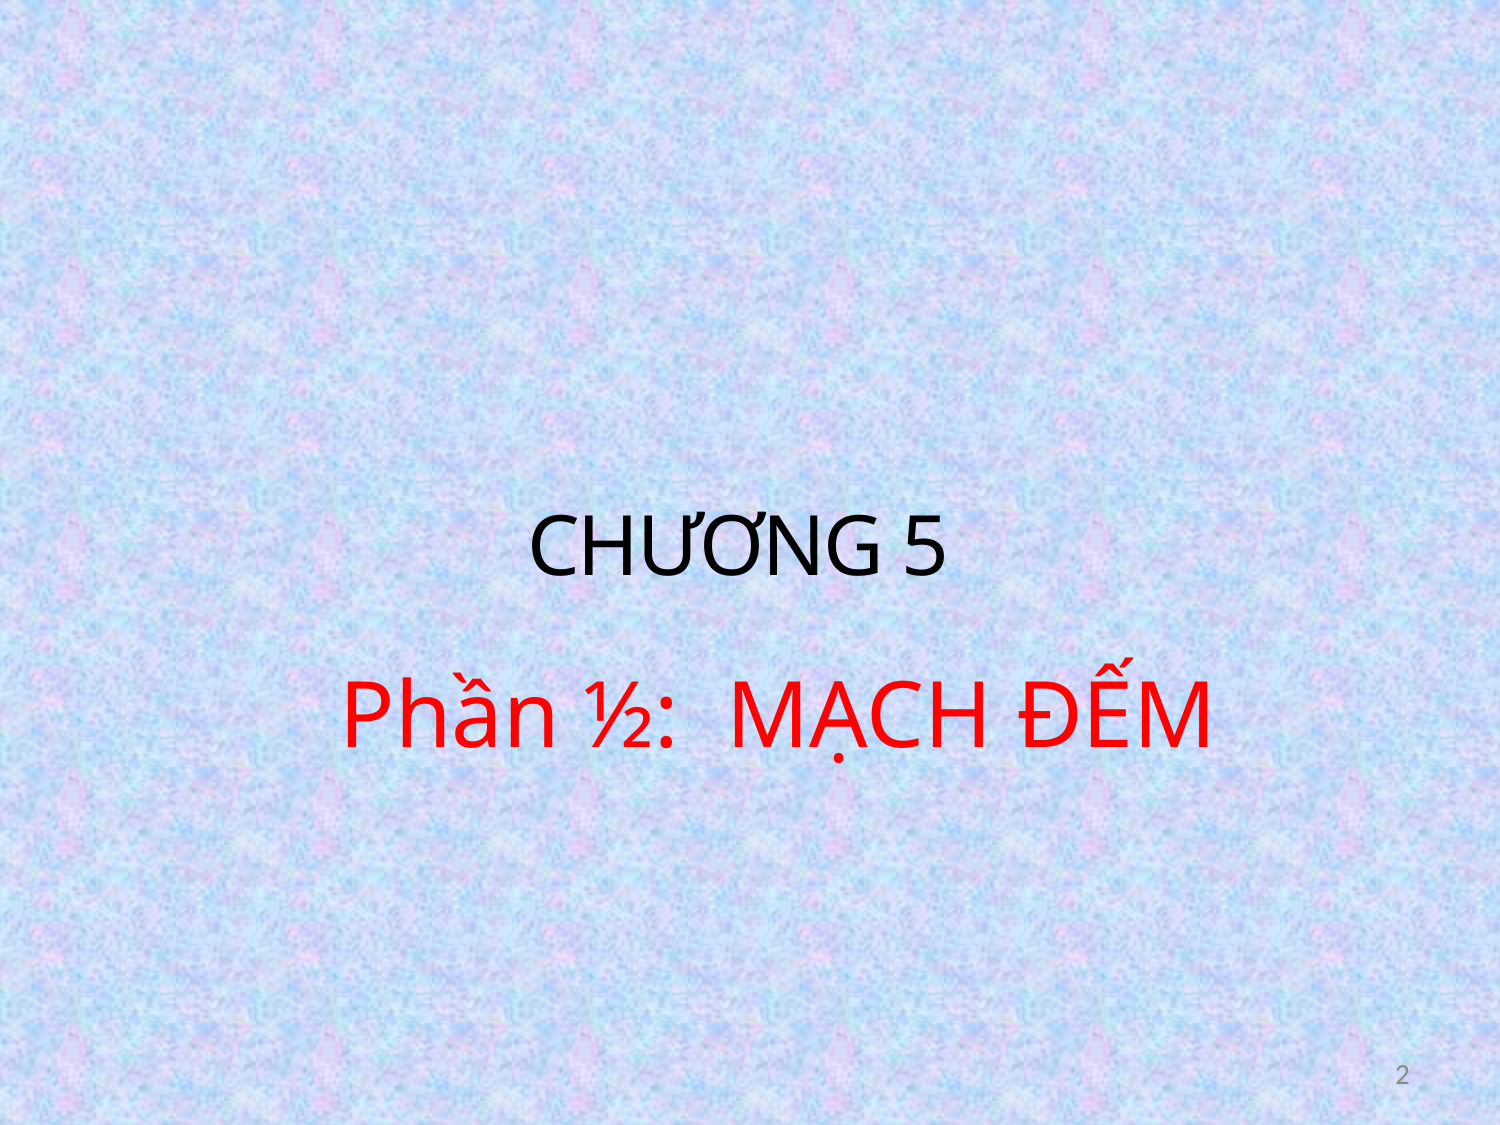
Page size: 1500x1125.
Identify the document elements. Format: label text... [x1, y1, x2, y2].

picture [0, 0, 1500, 1125]
text_box Phần ½: MẠCH ĐẾM [324, 648, 1275, 774]
text_box CHƯƠNG 5 [512, 485, 1013, 600]
slide_number 2 [1074, 1042, 1425, 1103]
